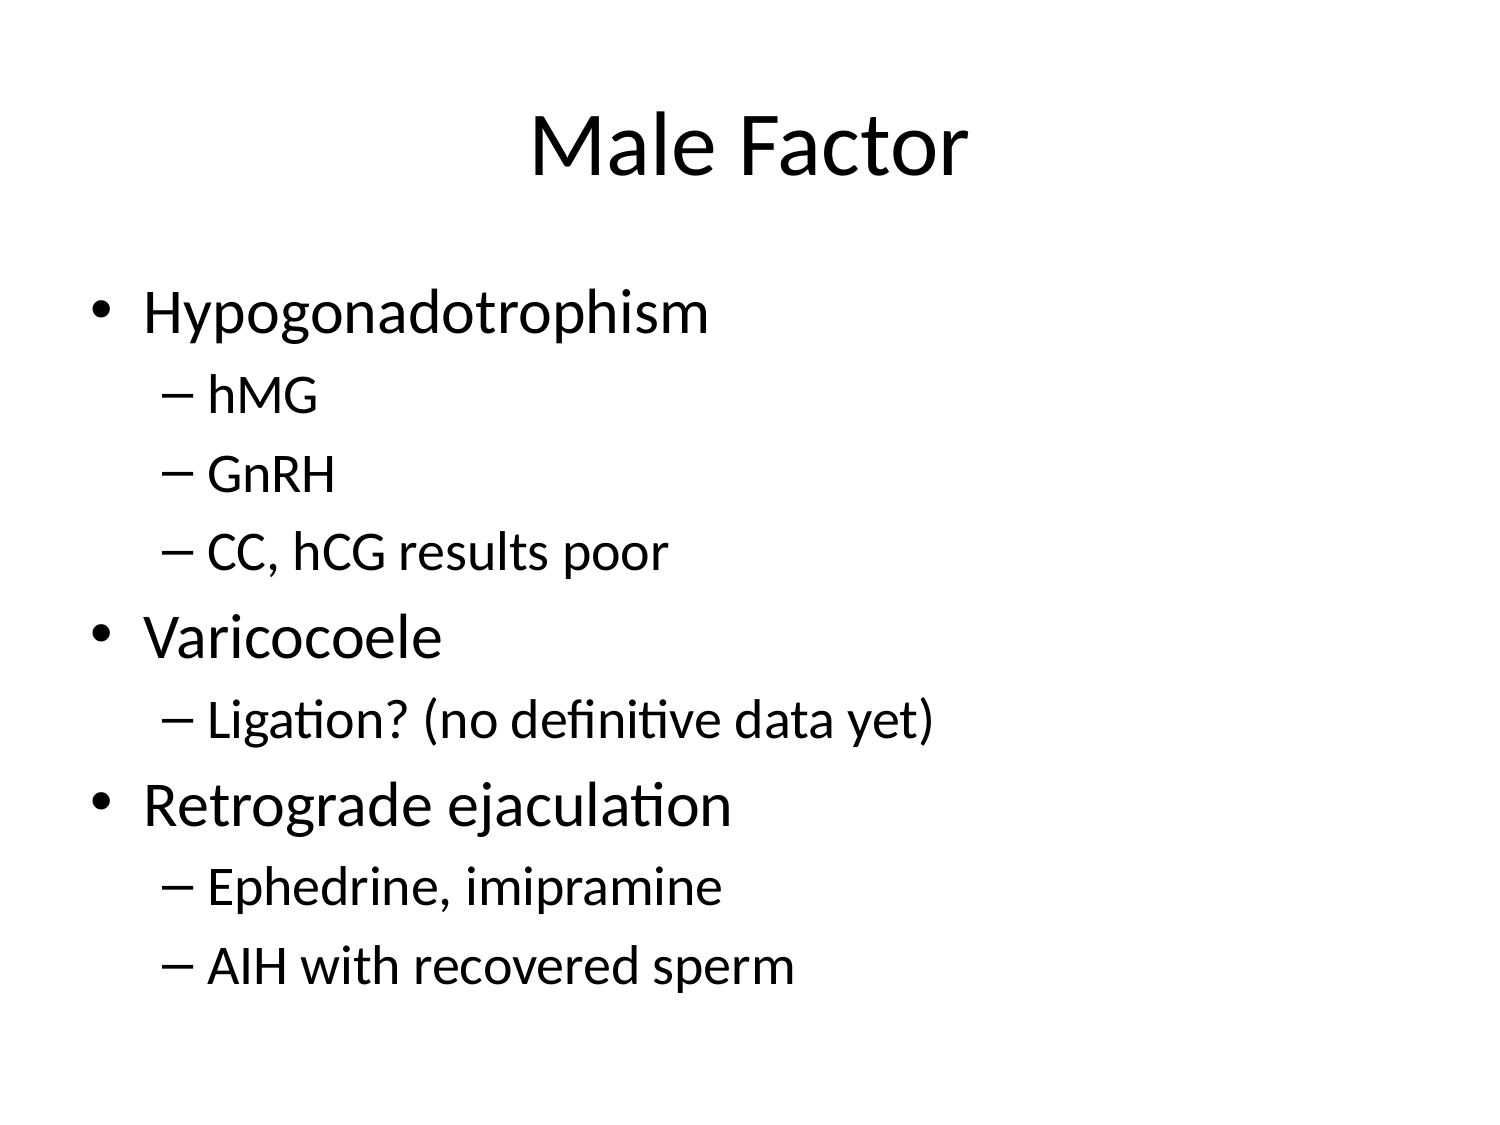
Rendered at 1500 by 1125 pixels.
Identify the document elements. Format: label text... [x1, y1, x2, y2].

title Male Factor [75, 45, 1425, 233]
list Hypogonadotrophism hMG GnRH CC, hCG results poor Varicocoele Ligation? (no definitive data yet) Retrograde ejaculation Ephedrine, imipramine AIH with recovered sperm [75, 262, 1425, 1005]
